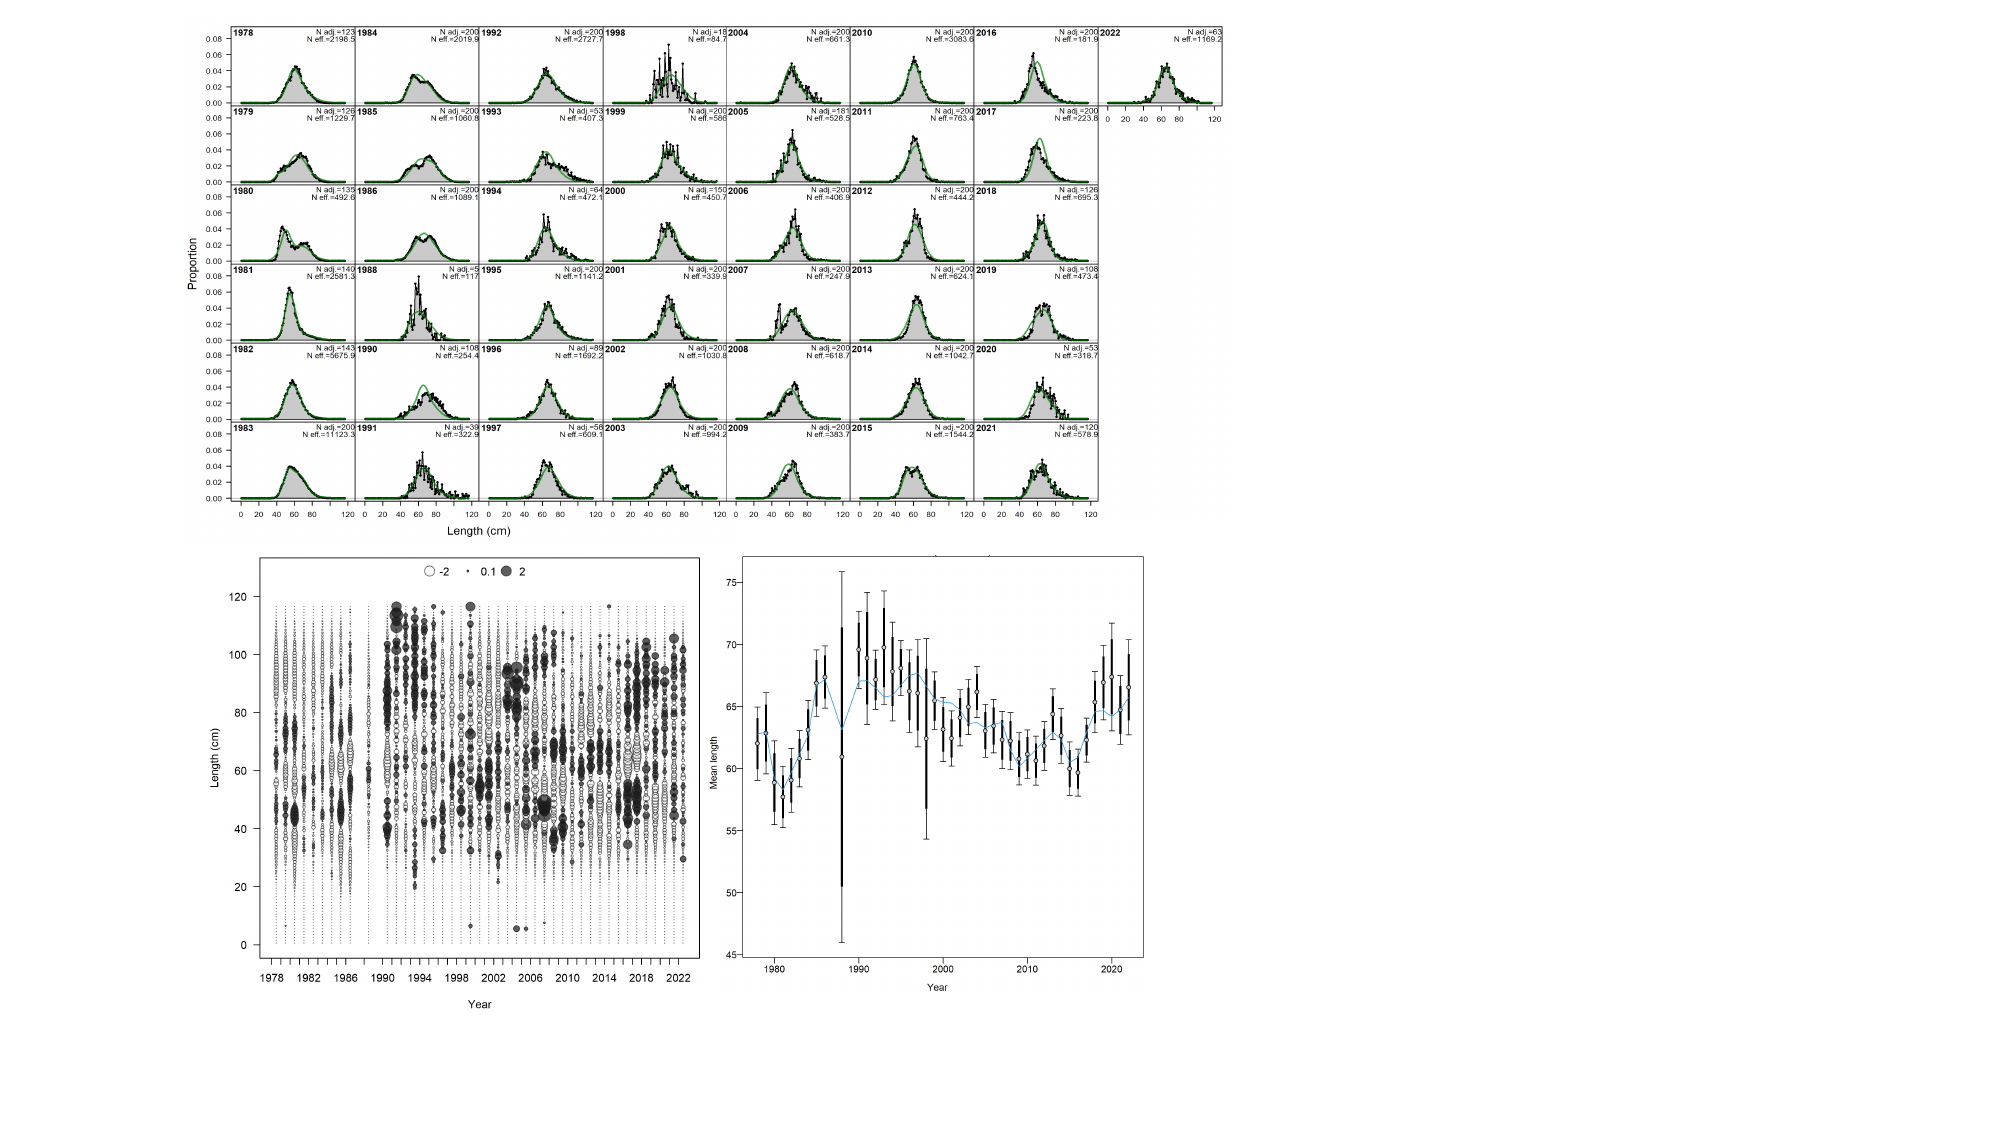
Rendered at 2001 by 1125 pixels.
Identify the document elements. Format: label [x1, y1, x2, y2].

text_box [184, 17, 1232, 1025]
